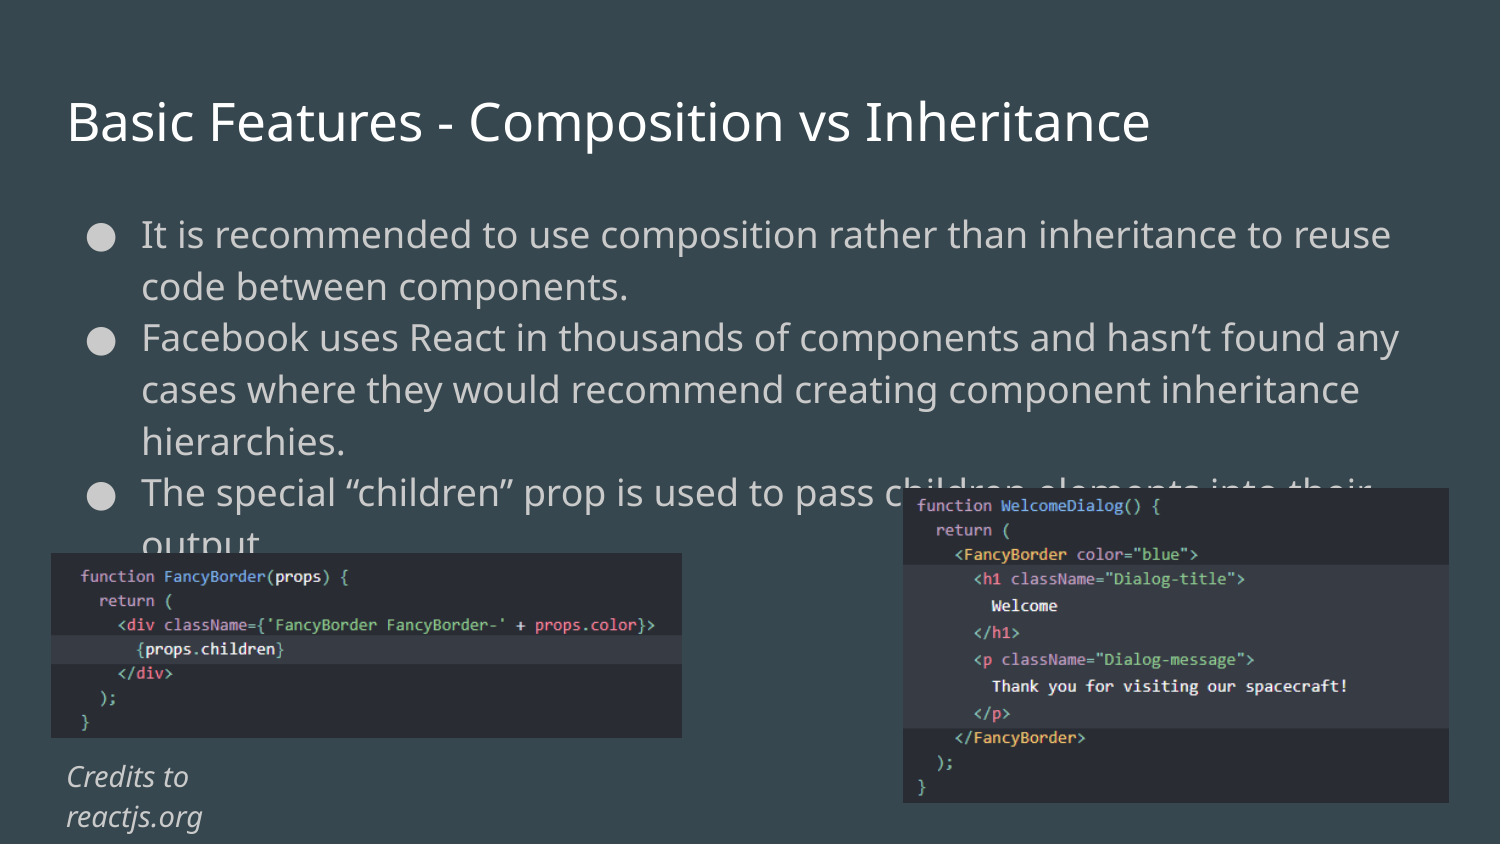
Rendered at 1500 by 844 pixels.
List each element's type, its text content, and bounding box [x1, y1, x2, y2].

picture [50, 553, 683, 739]
picture [903, 488, 1450, 804]
title Basic Features - Composition vs Inheritance [51, 72, 1449, 167]
list It is recommended to use composition rather than inheritance to reuse code between components. Facebook uses React in thousands of components and hasn’t found any cases where they would recommend creating component inheritance hierarchies. The special “children” prop is used to pass children elements into their output. Containment & Specialization [51, 189, 1449, 750]
list Credits to reactjs.org [51, 746, 348, 832]
